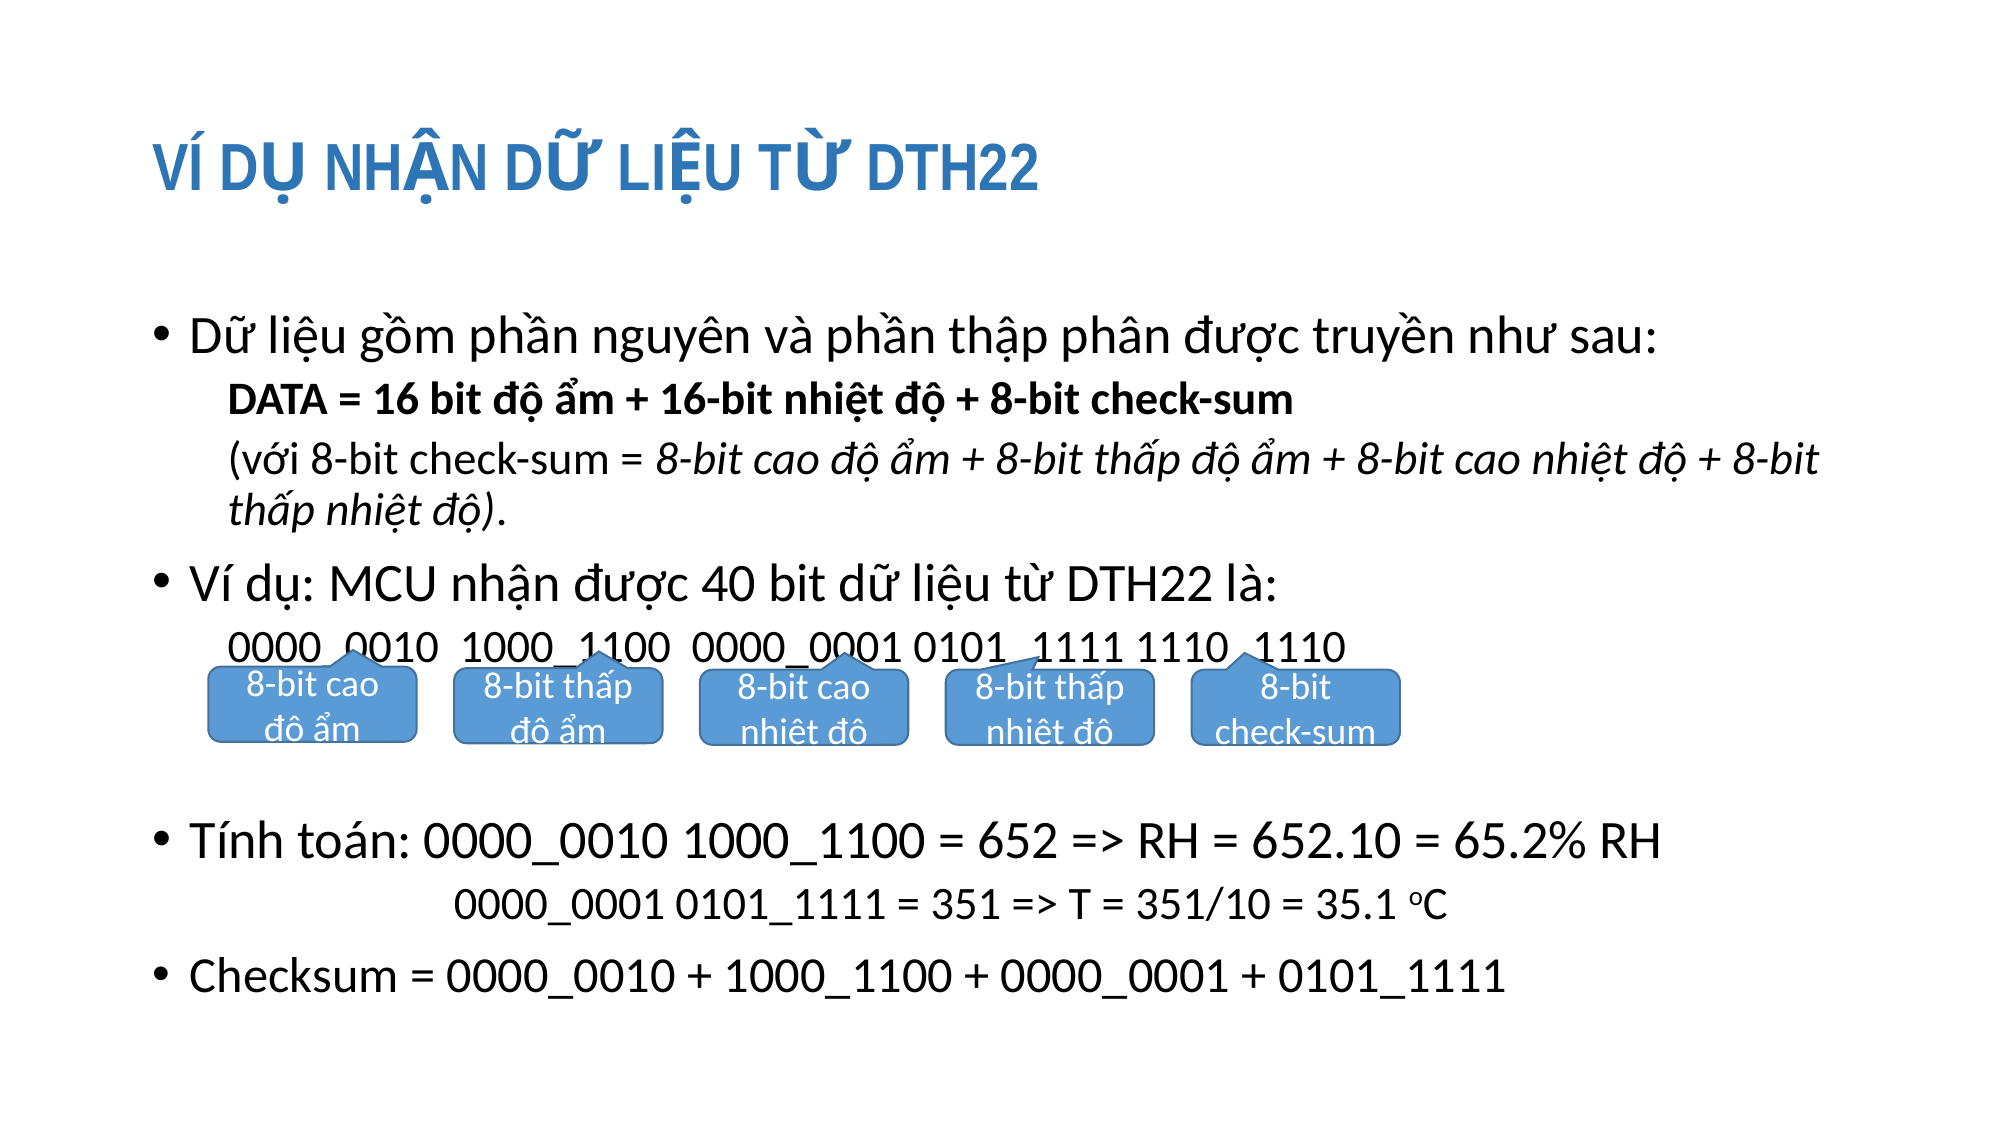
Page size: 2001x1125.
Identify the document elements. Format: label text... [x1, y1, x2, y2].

text_box 8-bit cao nhiệt độ [698, 651, 910, 746]
text_box 8-bit cao độ ẩm [207, 648, 418, 743]
title VÍ DỤ NHẬN DỮ LIỆU TỪ DTH22 [137, 59, 1863, 278]
text_box 8-bit thấp độ ẩm [453, 650, 664, 745]
list Dữ liệu gồm phần nguyên và phần thập phân được truyền như sau: DATA = 16 bit độ ẩm + 16-bit nhiệt độ + 8-bit check-sum (với 8-bit check-sum = 8-bit cao độ ẩm + 8-bit thấp độ ẩm + 8-bit cao nhiệt độ + 8-bit thấp nhiệt độ). Ví dụ: MCU nhận được 40 bit dữ liệu từ DTH22 là: 0000_0010 1000_1100 0000_0001 0101_1111 1110_1110 Tính toán: 0000_0010 1000_1100 = 652 => RH = 652.10 = 65.2% RH 0000_0001 0101_1111 = 351 => T = 351/10 = 35.1 oC Checksum = 0000_0010 + 1000_1100 + 0000_0001 + 0101_1111 [137, 299, 1863, 1014]
text_box 8-bit check-sum [1190, 651, 1401, 746]
text_box 8-bit thấp nhiệt độ [944, 655, 1156, 746]
